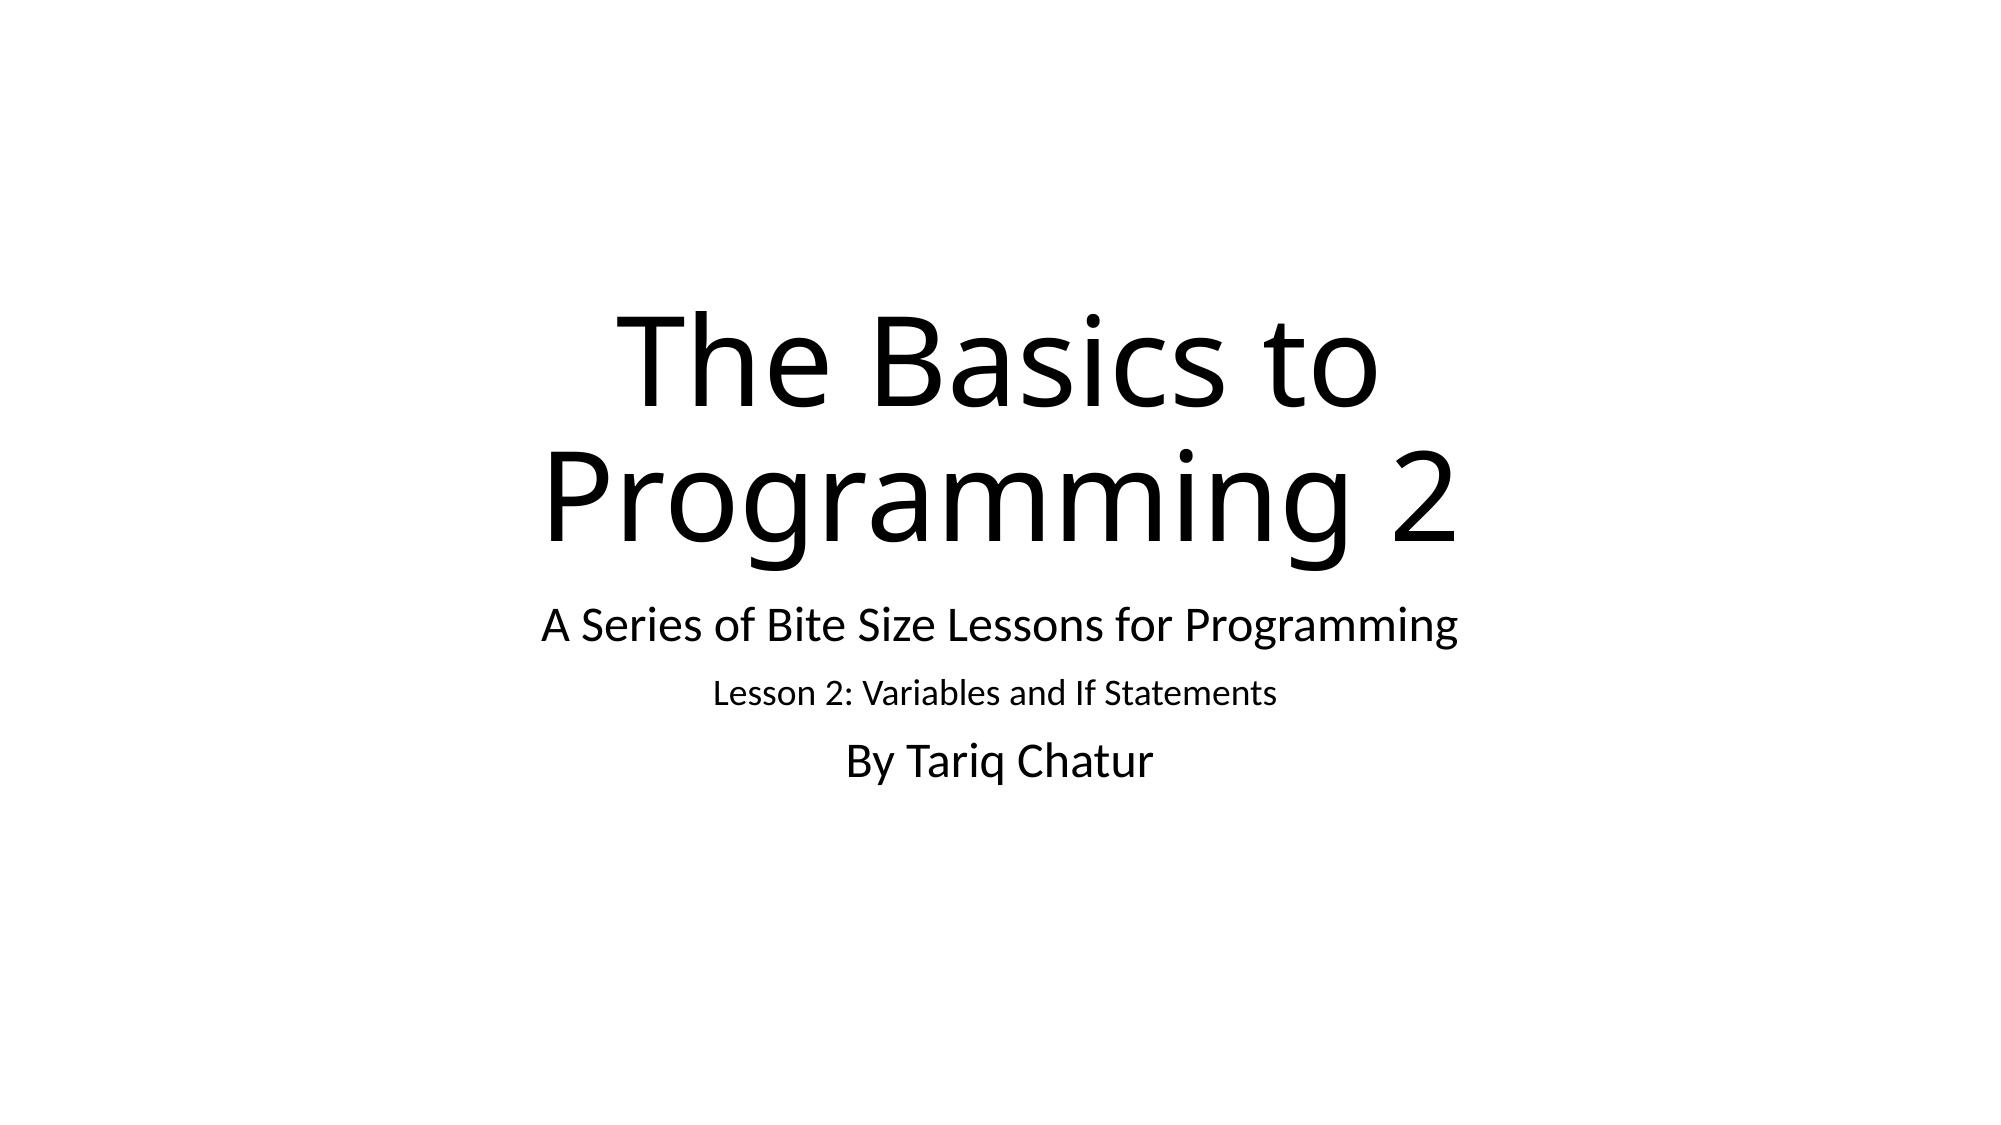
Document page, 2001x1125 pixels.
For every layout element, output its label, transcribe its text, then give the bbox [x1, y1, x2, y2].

subtitle A Series of Bite Size Lessons for Programming​ Lesson 2: Variables and If Statements By Tariq Chatur [249, 590, 1750, 863]
title The Basics to Programming 2 [249, 184, 1750, 576]
